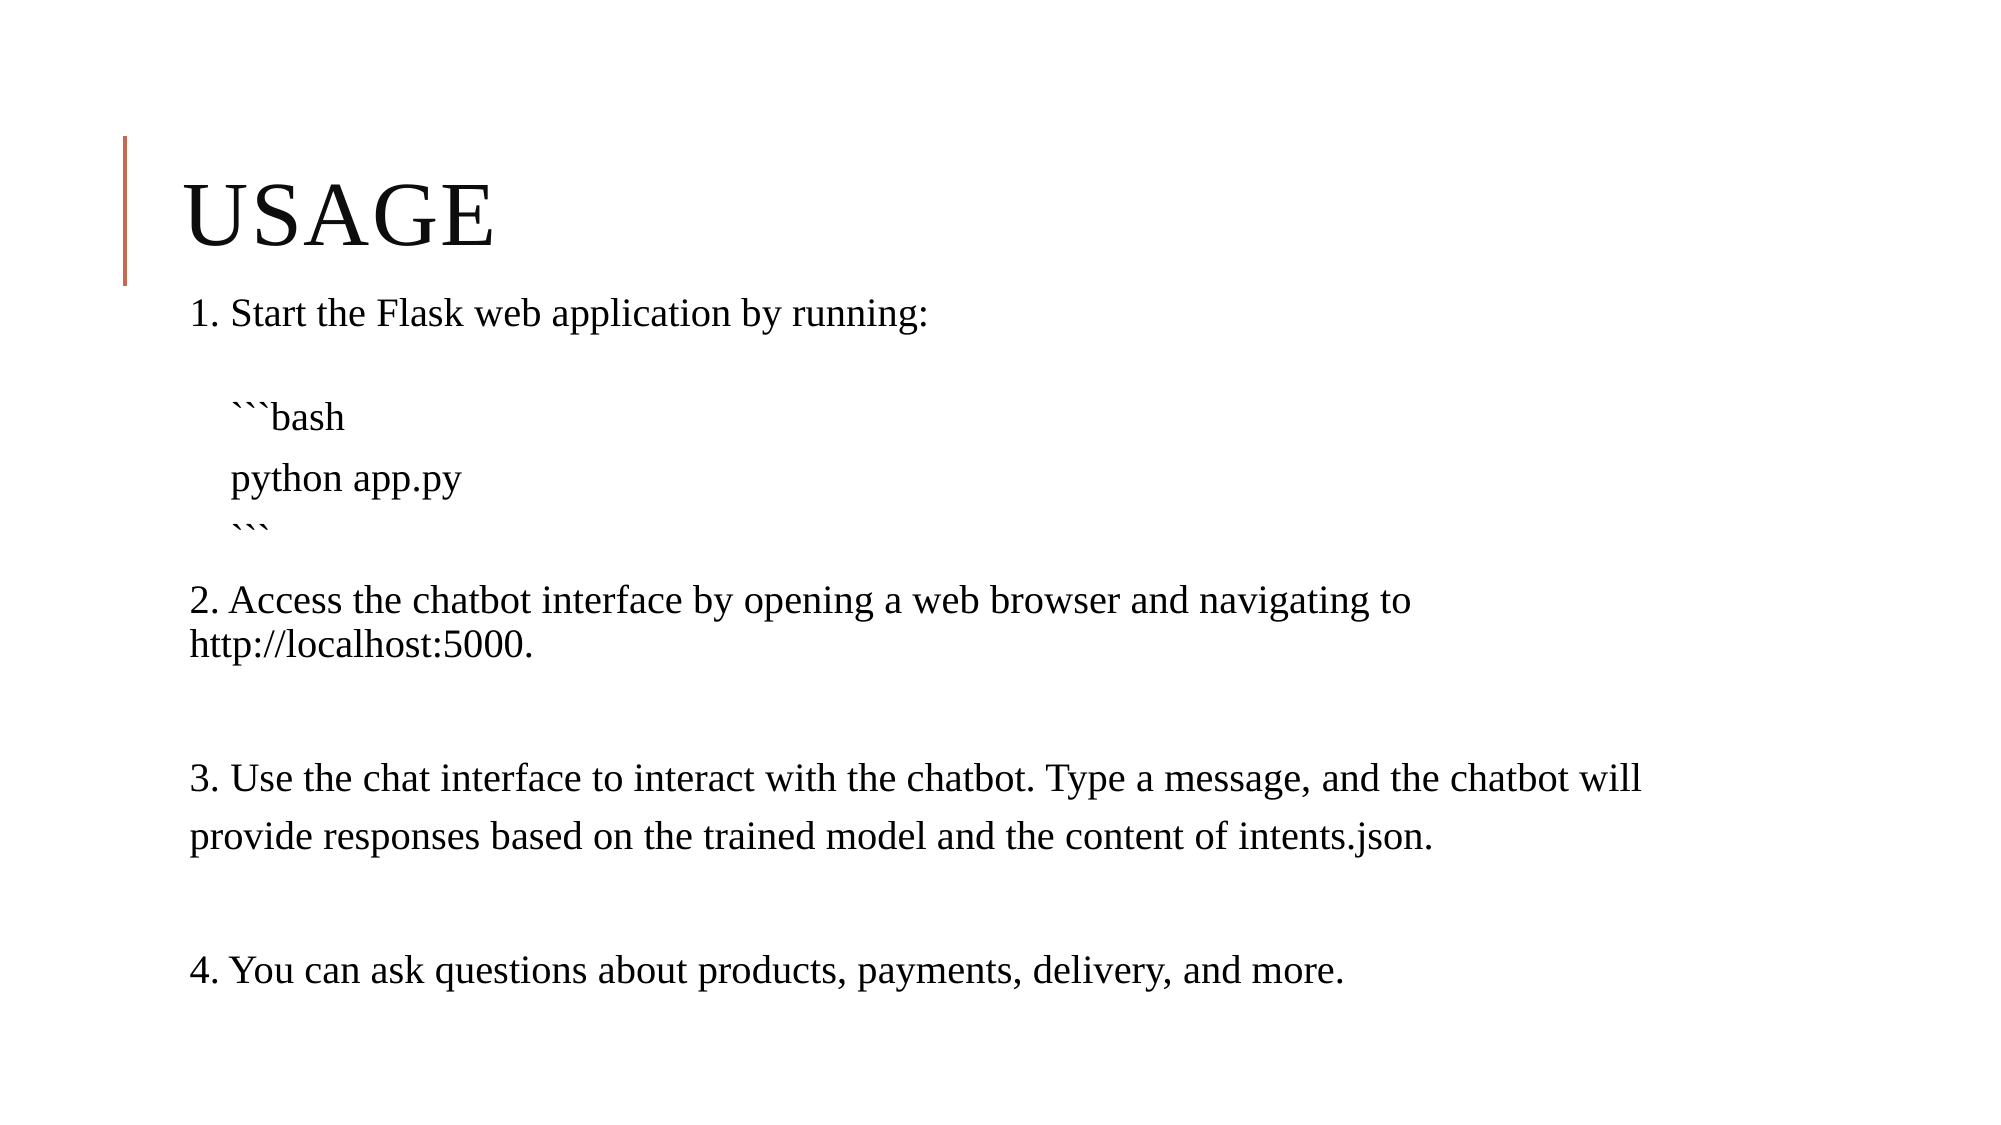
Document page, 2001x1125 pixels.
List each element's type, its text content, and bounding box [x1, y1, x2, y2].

title usage [168, 96, 1763, 283]
list 1. Start the Flask web application by running: ```bash python app.py ``` 2. Access the chatbot interface by opening a web browser and navigating to http://localhost:5000. 3. Use the chat interface to interact with the chatbot. Type a message, and the chatbot will provide responses based on the trained model and the content of intents.json. 4. You can ask questions about products, payments, delivery, and more. [168, 283, 1763, 1108]
